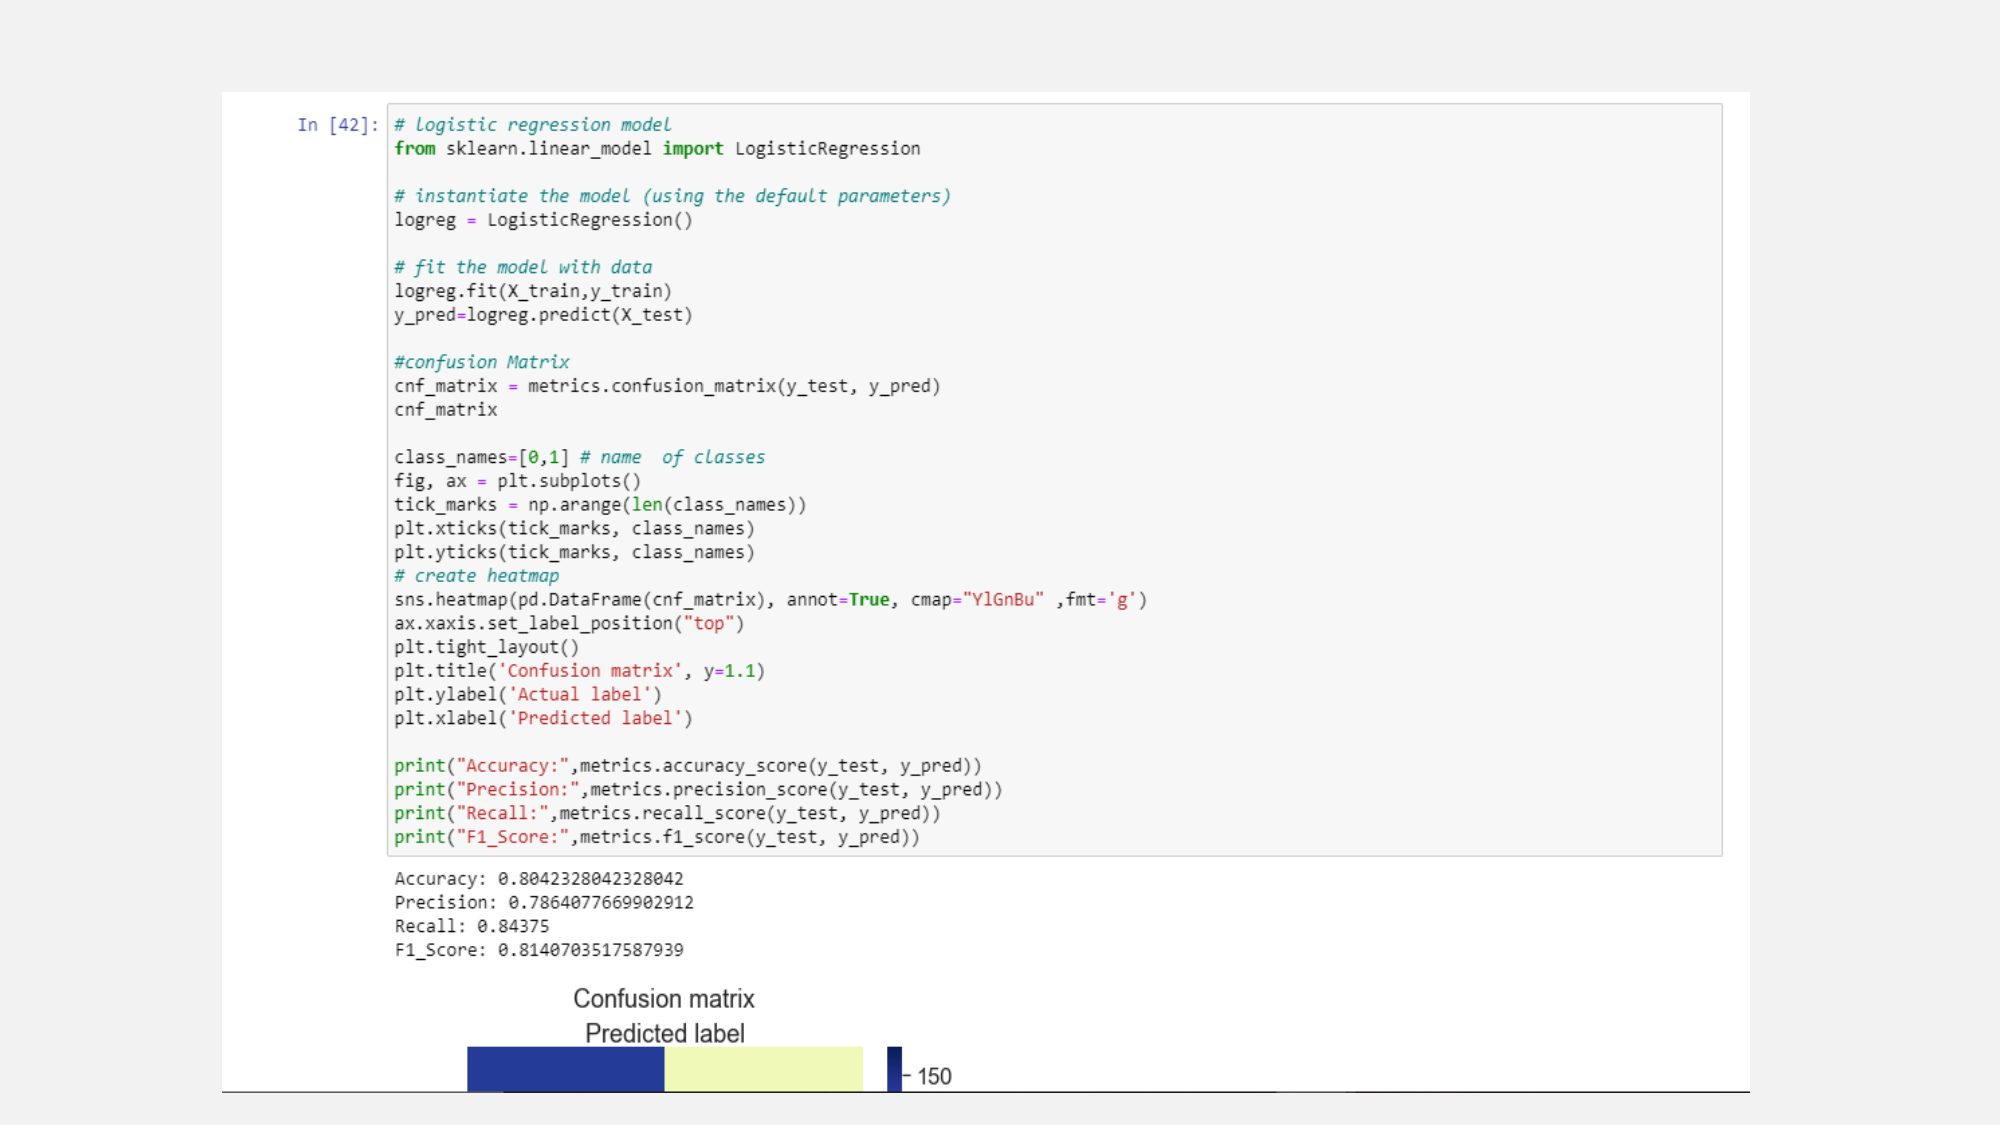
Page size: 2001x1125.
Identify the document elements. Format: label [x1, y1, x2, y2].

picture [222, 92, 1750, 1093]
